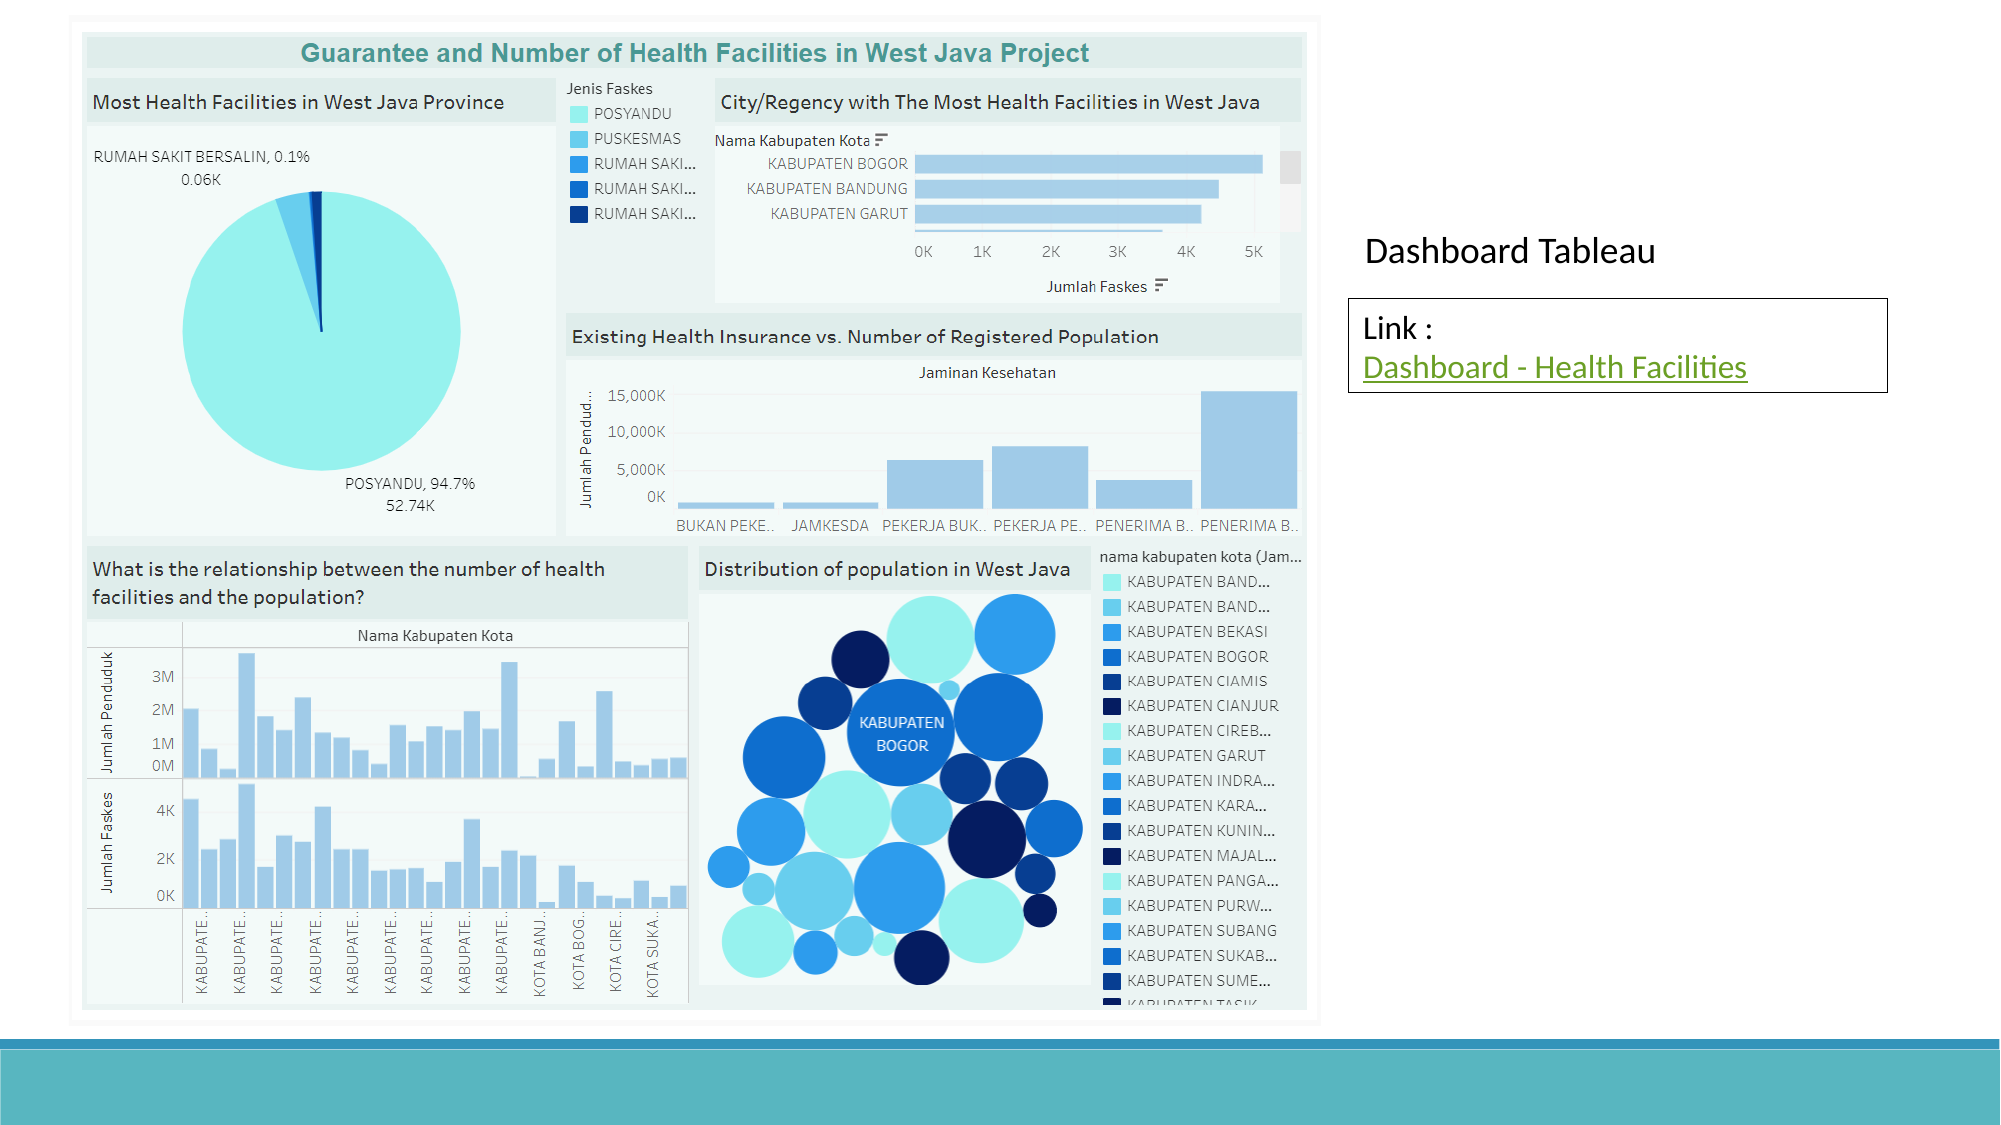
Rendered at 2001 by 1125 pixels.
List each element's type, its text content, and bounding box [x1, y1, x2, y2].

picture [68, 14, 1322, 1026]
text_box Dashboard Tableau [1350, 218, 1672, 279]
text_box Link : Dashboard - Health Facilities [1348, 298, 1888, 393]
